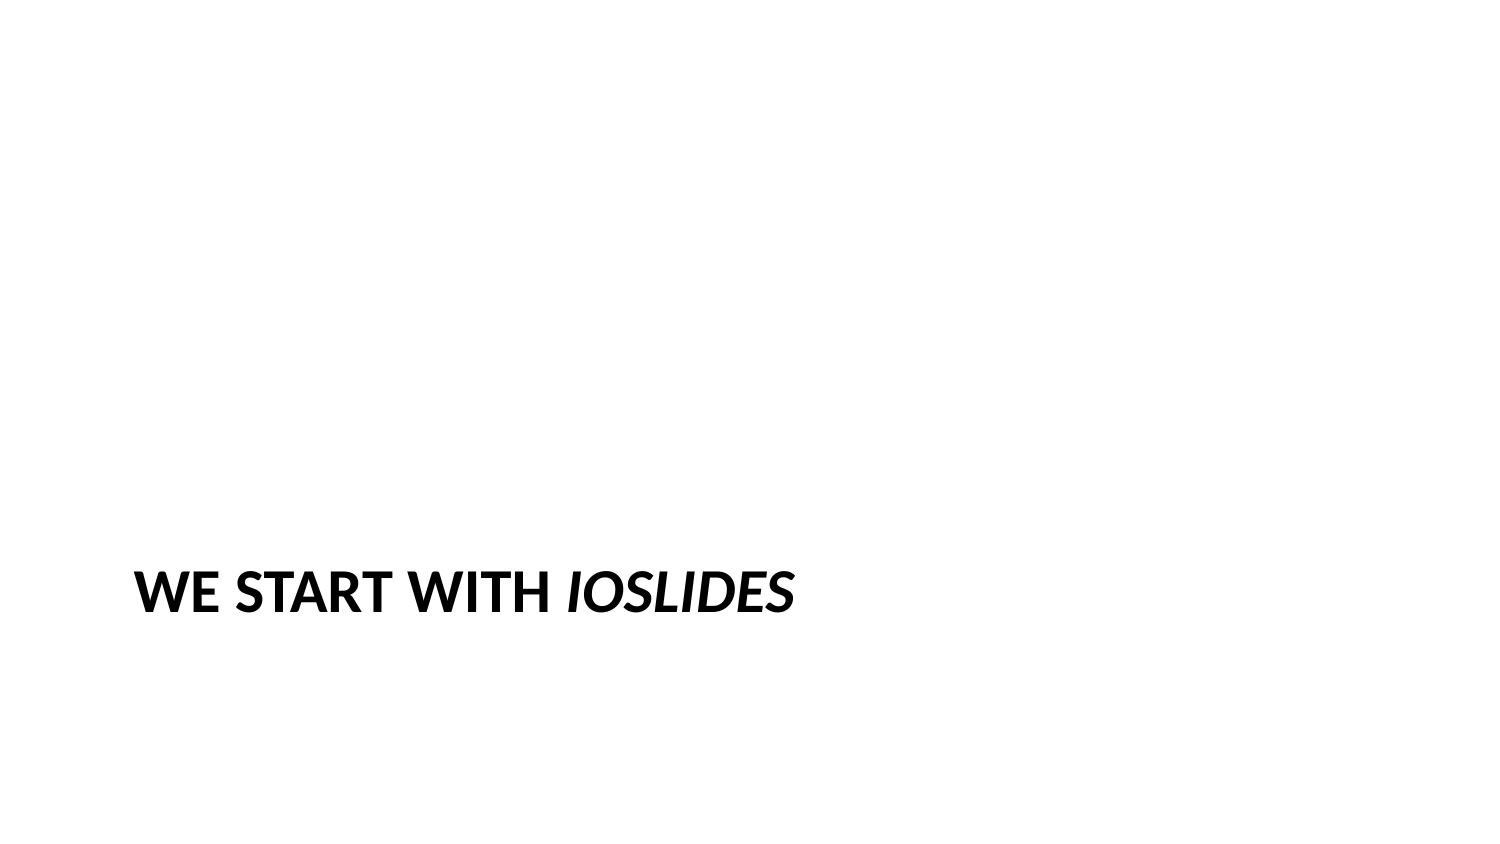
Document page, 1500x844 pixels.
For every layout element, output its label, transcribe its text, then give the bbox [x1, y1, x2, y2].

title We start with ioslides [118, 542, 1394, 710]
